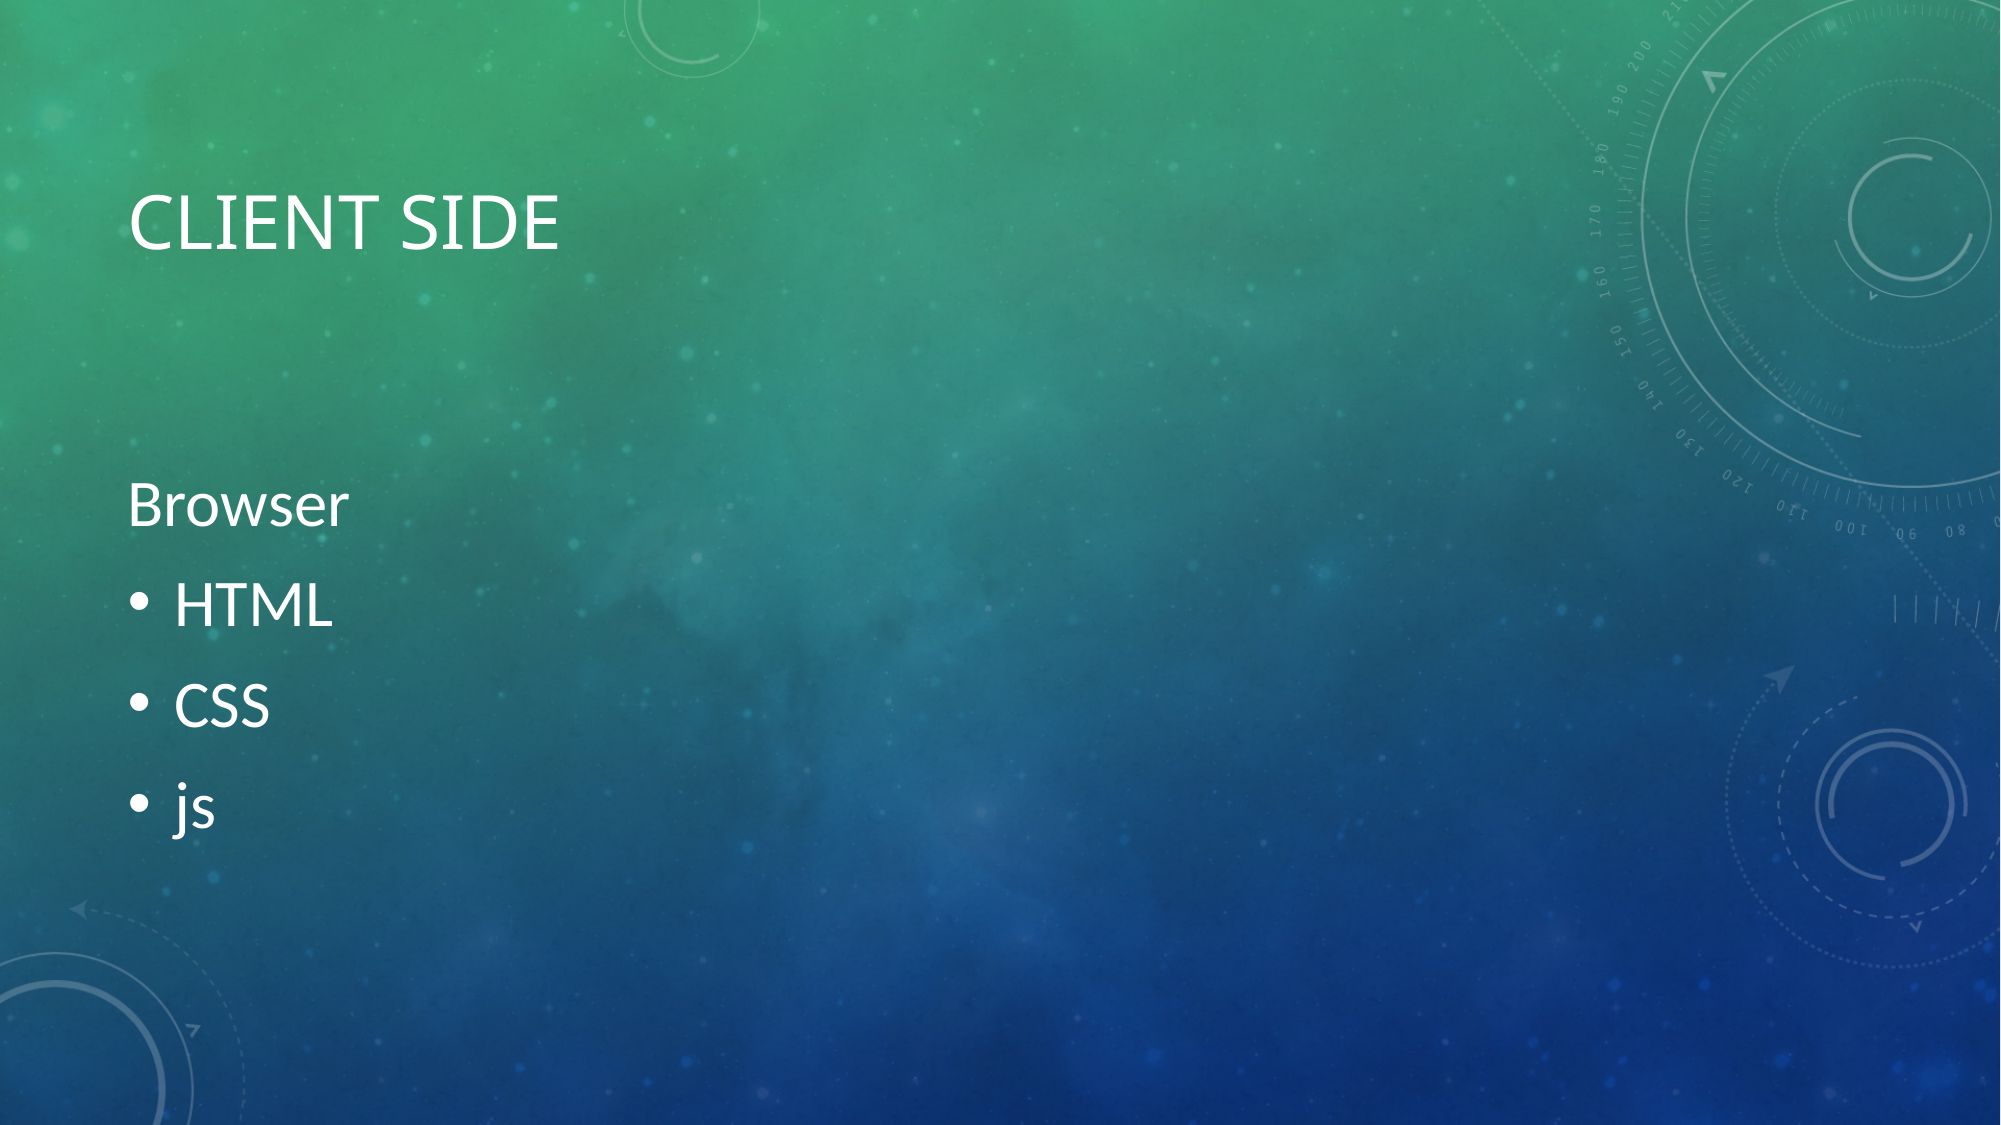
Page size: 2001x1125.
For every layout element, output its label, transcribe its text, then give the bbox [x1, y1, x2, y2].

title Client side [112, 99, 1775, 339]
picture [0, 0, 2001, 1125]
list Browser HTML CSS js [112, 351, 1775, 950]
